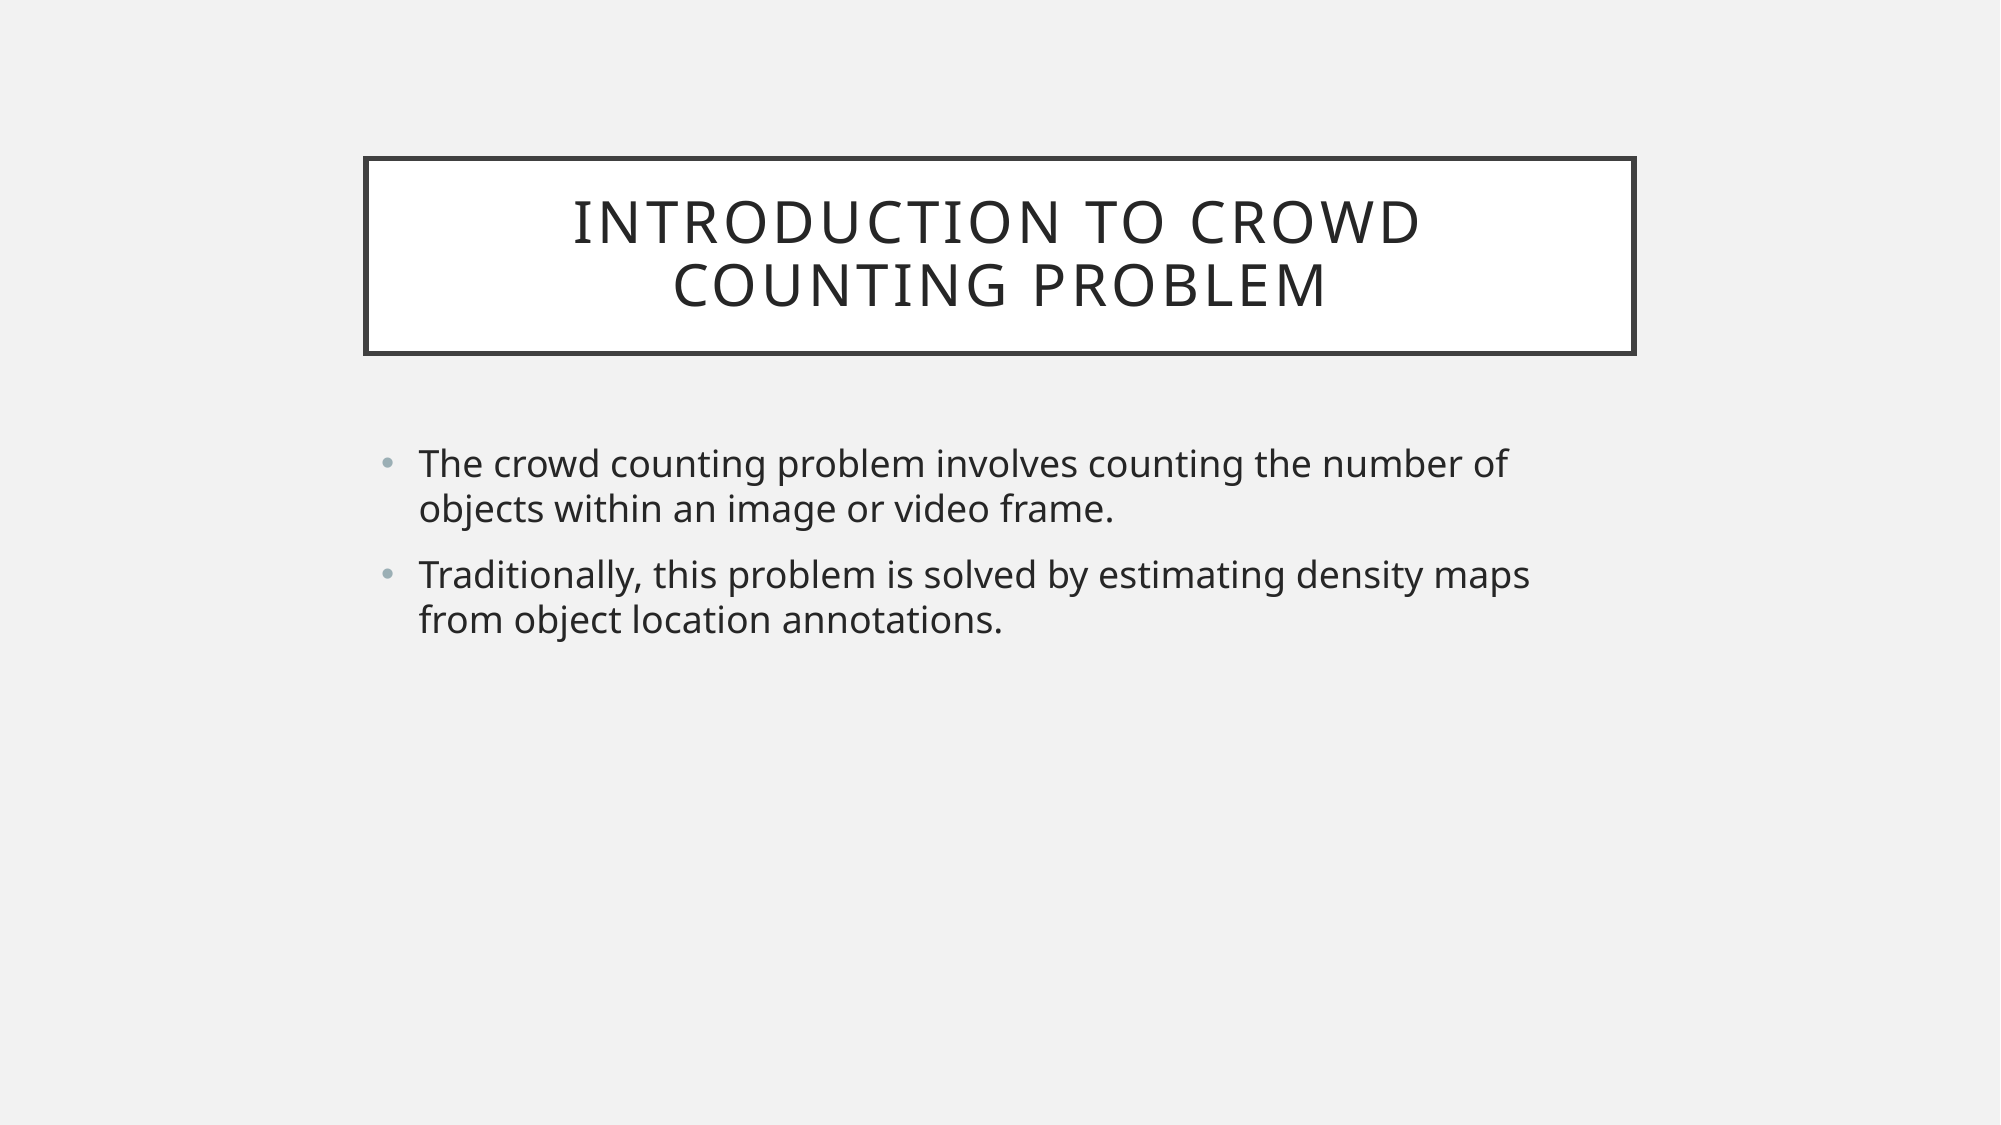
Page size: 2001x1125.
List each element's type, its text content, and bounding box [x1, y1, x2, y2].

title Introduction to Crowd Counting Problem [363, 156, 1637, 356]
list The crowd counting problem involves counting the number of objects within an image or video frame. Traditionally, this problem is solved by estimating density maps from object location annotations. [366, 432, 1634, 942]
